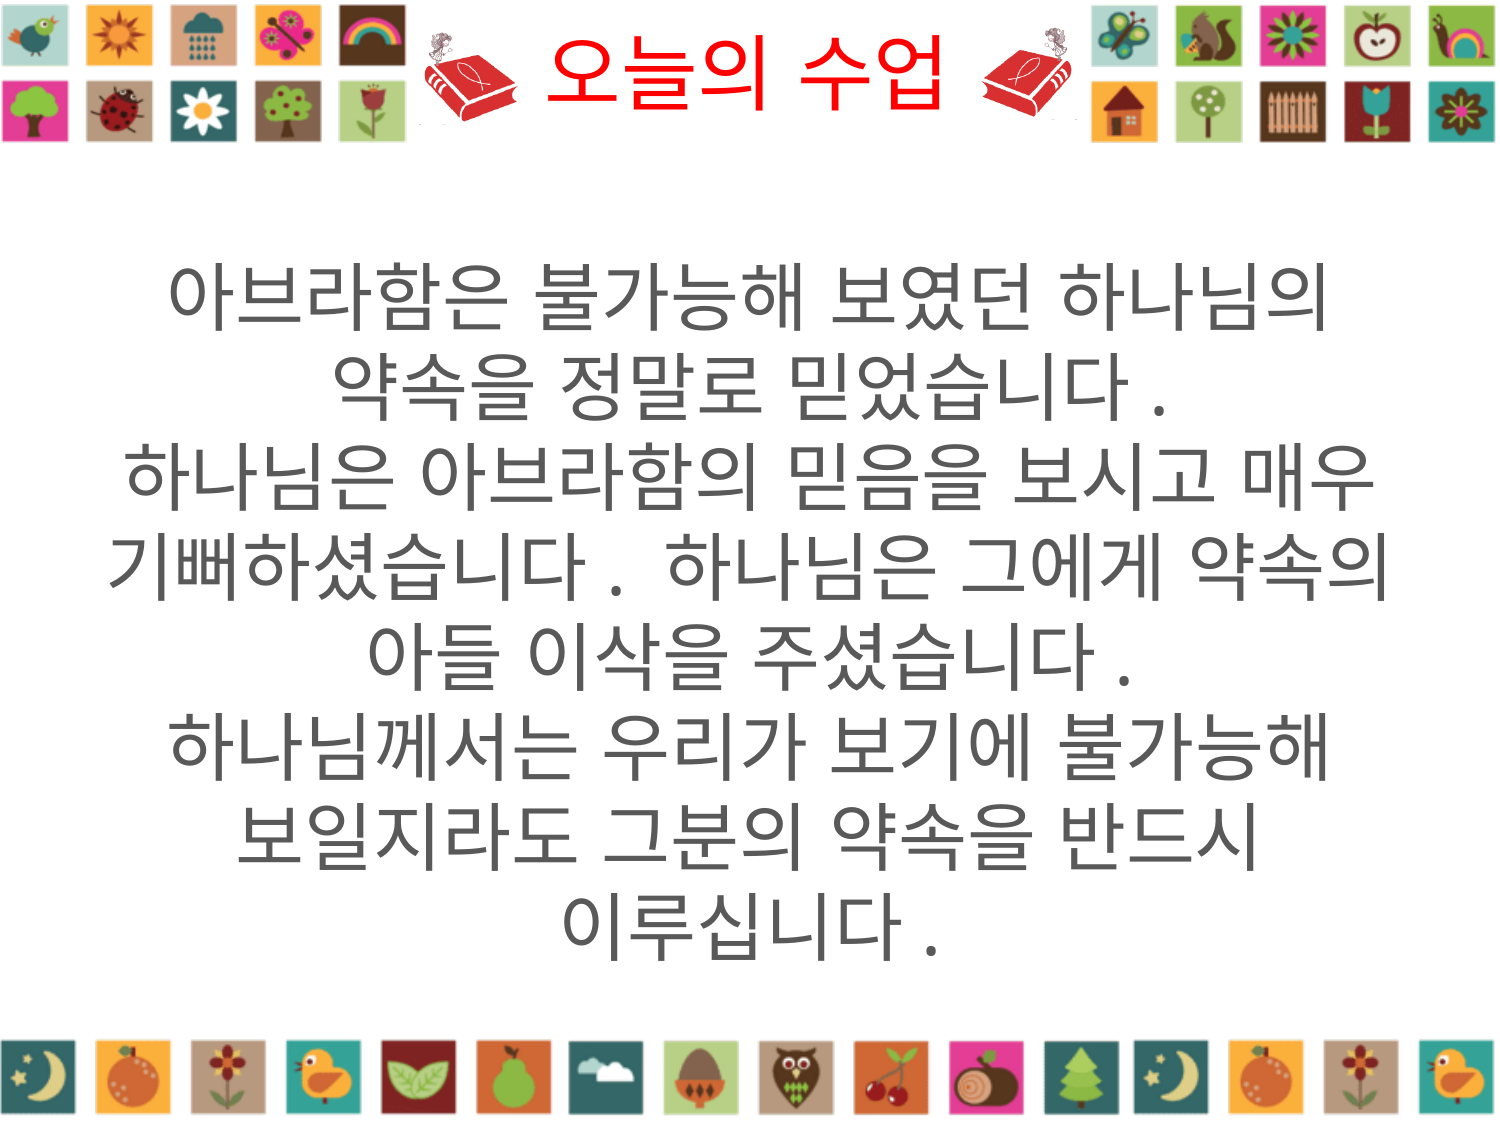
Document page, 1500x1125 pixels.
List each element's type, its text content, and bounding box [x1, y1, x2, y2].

text_box 오늘의 수업 [425, 13, 1077, 129]
picture [0, 3, 550, 150]
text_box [0, 1028, 1500, 1118]
text_box 아브라함은 불가능해 보였던 하나님의 약속을 정말로 믿었습니다. 하나님은 아브라함의 믿음을 보시고 매우 기뻐하셨습니다. 하나님은 그에게 약속의 아들 이삭을 주셨습니다. 하나님께서는 우리가 보기에 불가능해 보일지라도 그분의 약속을 반드시 이루십니다. [76, 243, 1424, 1027]
picture [950, 3, 1500, 150]
